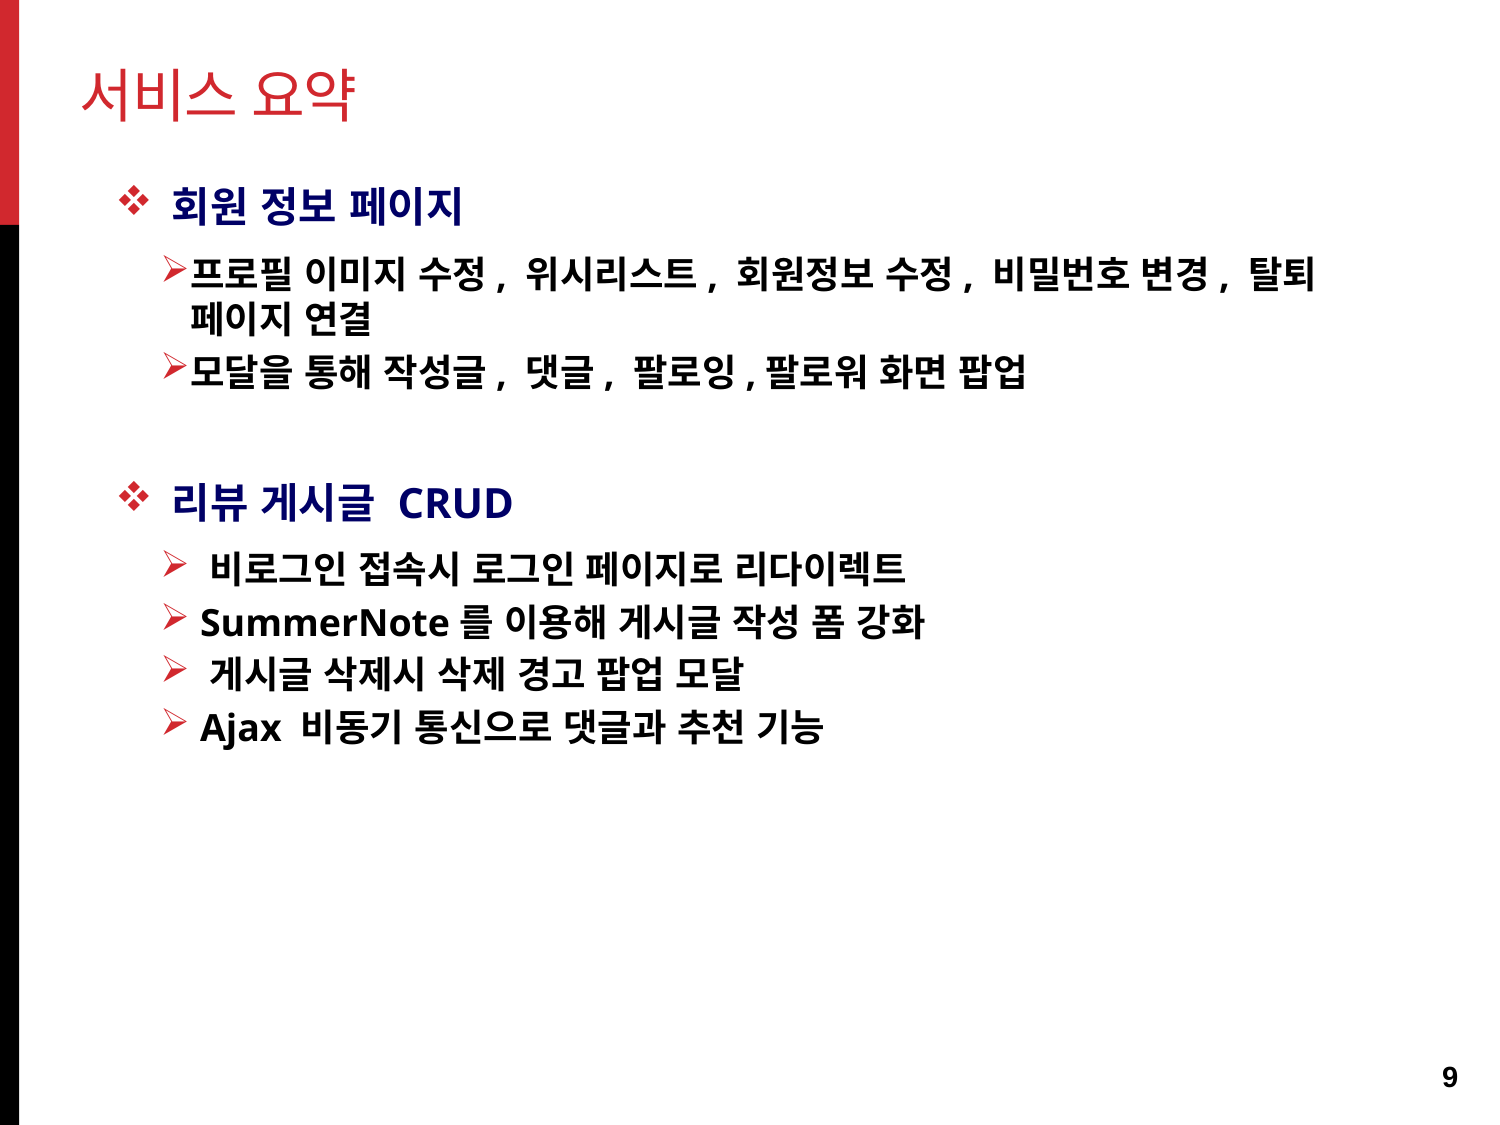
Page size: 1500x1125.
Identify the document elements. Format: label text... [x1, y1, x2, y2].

list 회원 정보 페이지 프로필 이미지 수정, 위시리스트, 회원정보 수정, 비밀번호 변경, 탈퇴 페이지 연결 모달을 통해 작성글, 댓글, 팔로잉,팔로워 화면 팝업 리뷰 게시글 CRUD 비로그인 접속시 로그인 페이지로 리다이렉트 SummerNote를 이용해 게시글 작성 폼 강화 게시글 삭제시 삭제 경고 팝업 모달 Ajax 비동기 통신으로 댓글과 추천 기능 [100, 173, 1365, 1094]
title 서비스 요약 [64, 51, 1424, 150]
slide_number 9 [1399, 1046, 1474, 1106]
